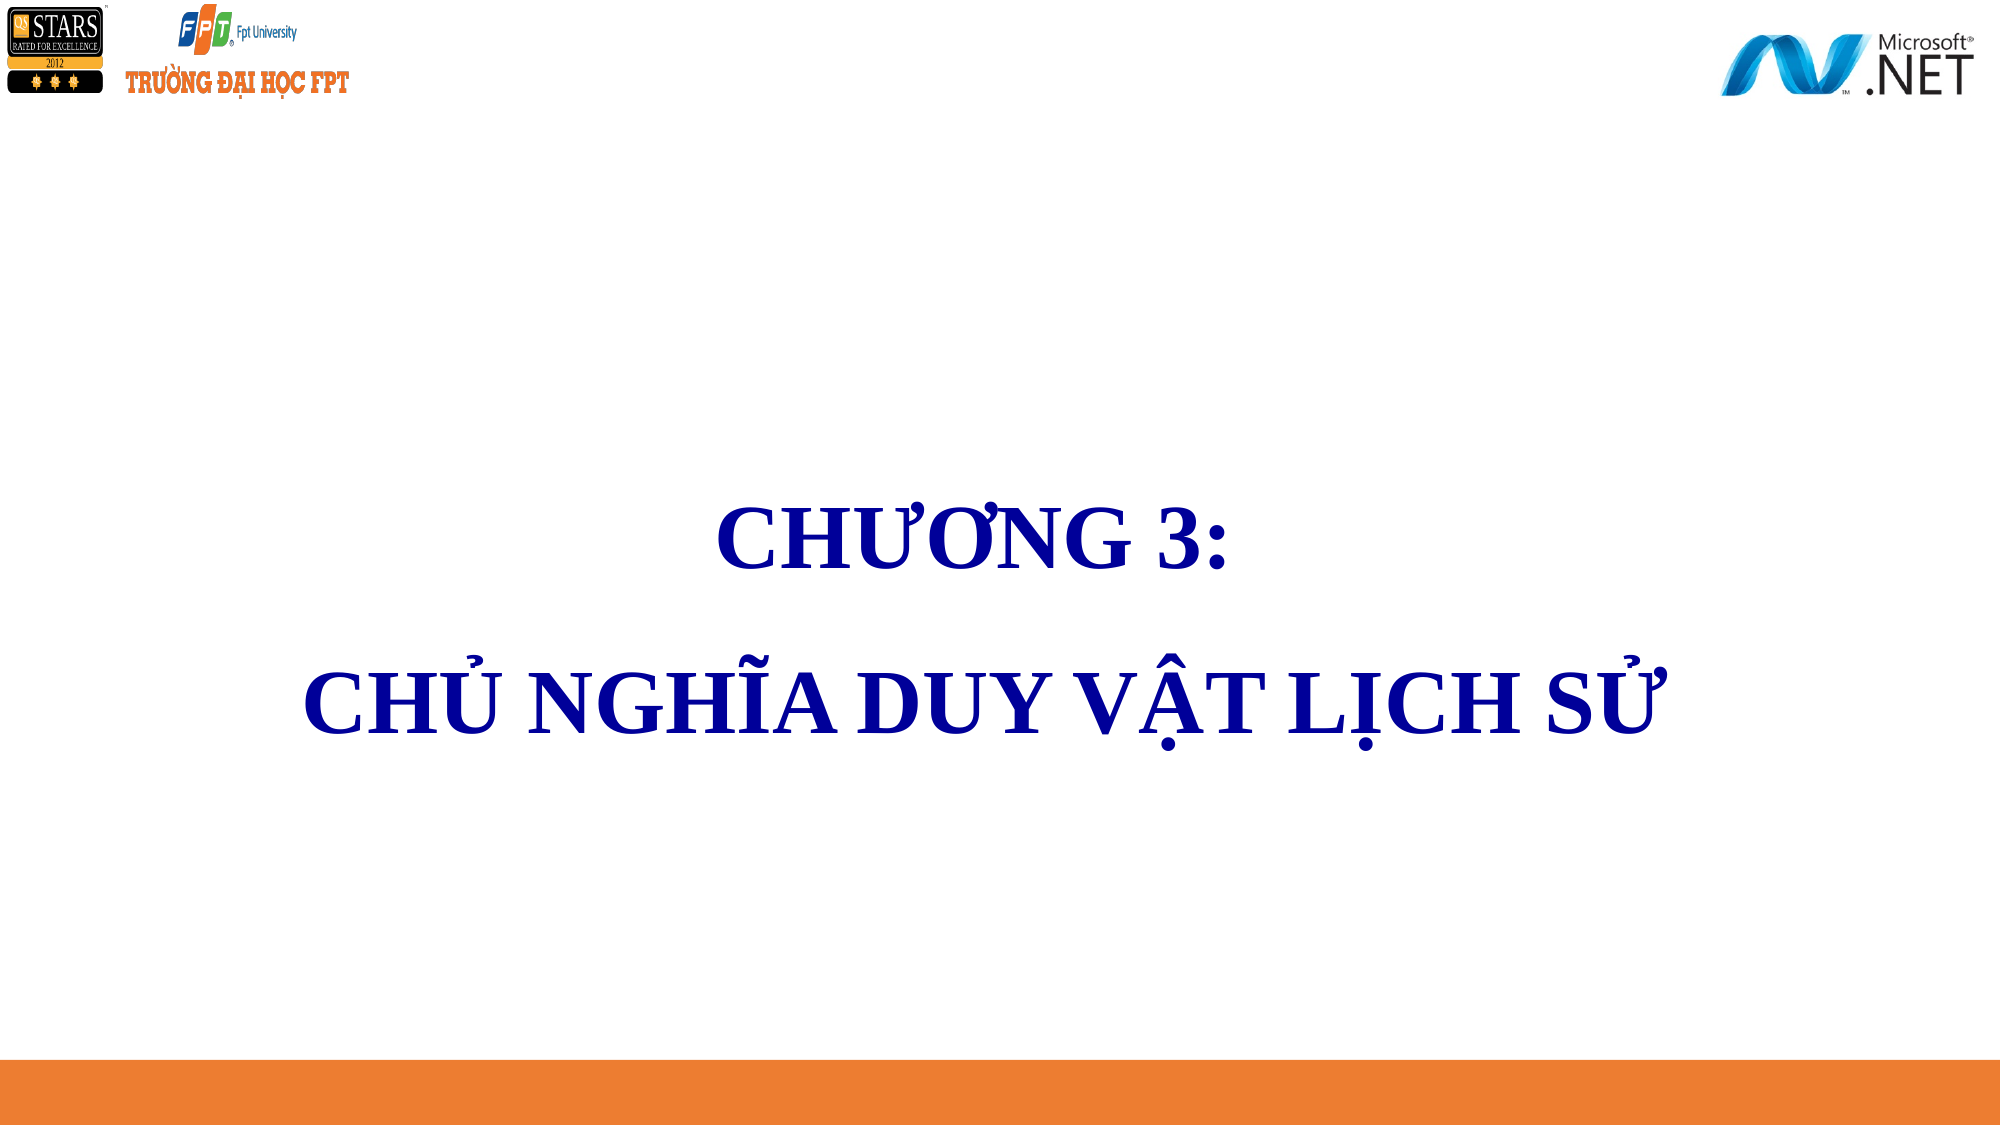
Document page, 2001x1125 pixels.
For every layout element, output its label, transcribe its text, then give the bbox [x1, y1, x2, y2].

text_box CHƯƠNG 3: CHỦ NGHĨA DUY VẬT LỊCH SỬ [180, 399, 1791, 775]
picture [7, 4, 349, 99]
picture [1685, 0, 2001, 129]
